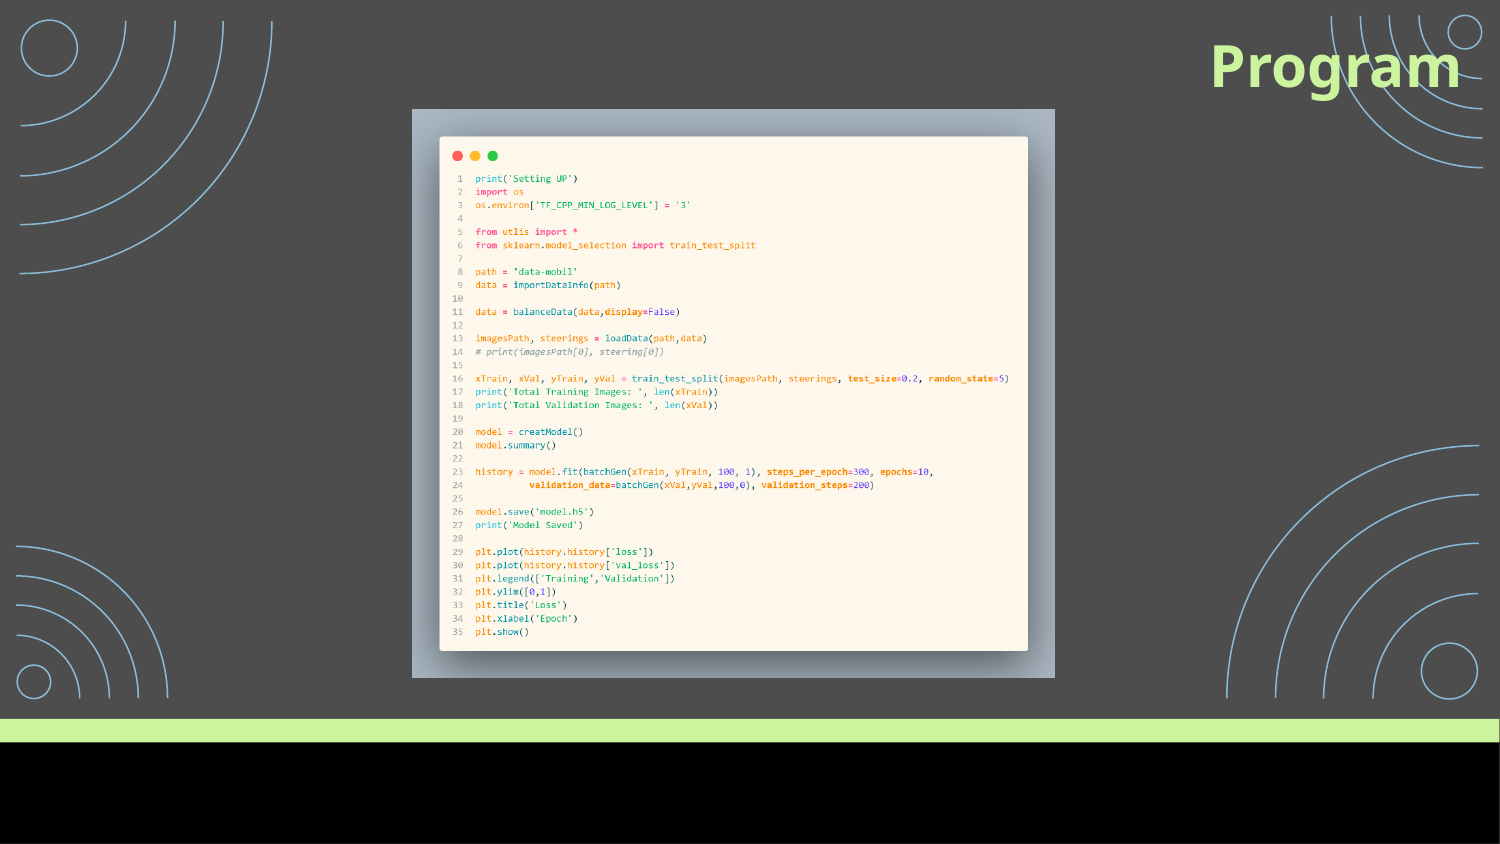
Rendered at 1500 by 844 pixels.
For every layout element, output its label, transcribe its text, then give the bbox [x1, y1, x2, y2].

picture [411, 108, 1055, 678]
title Program [620, 0, 1500, 106]
